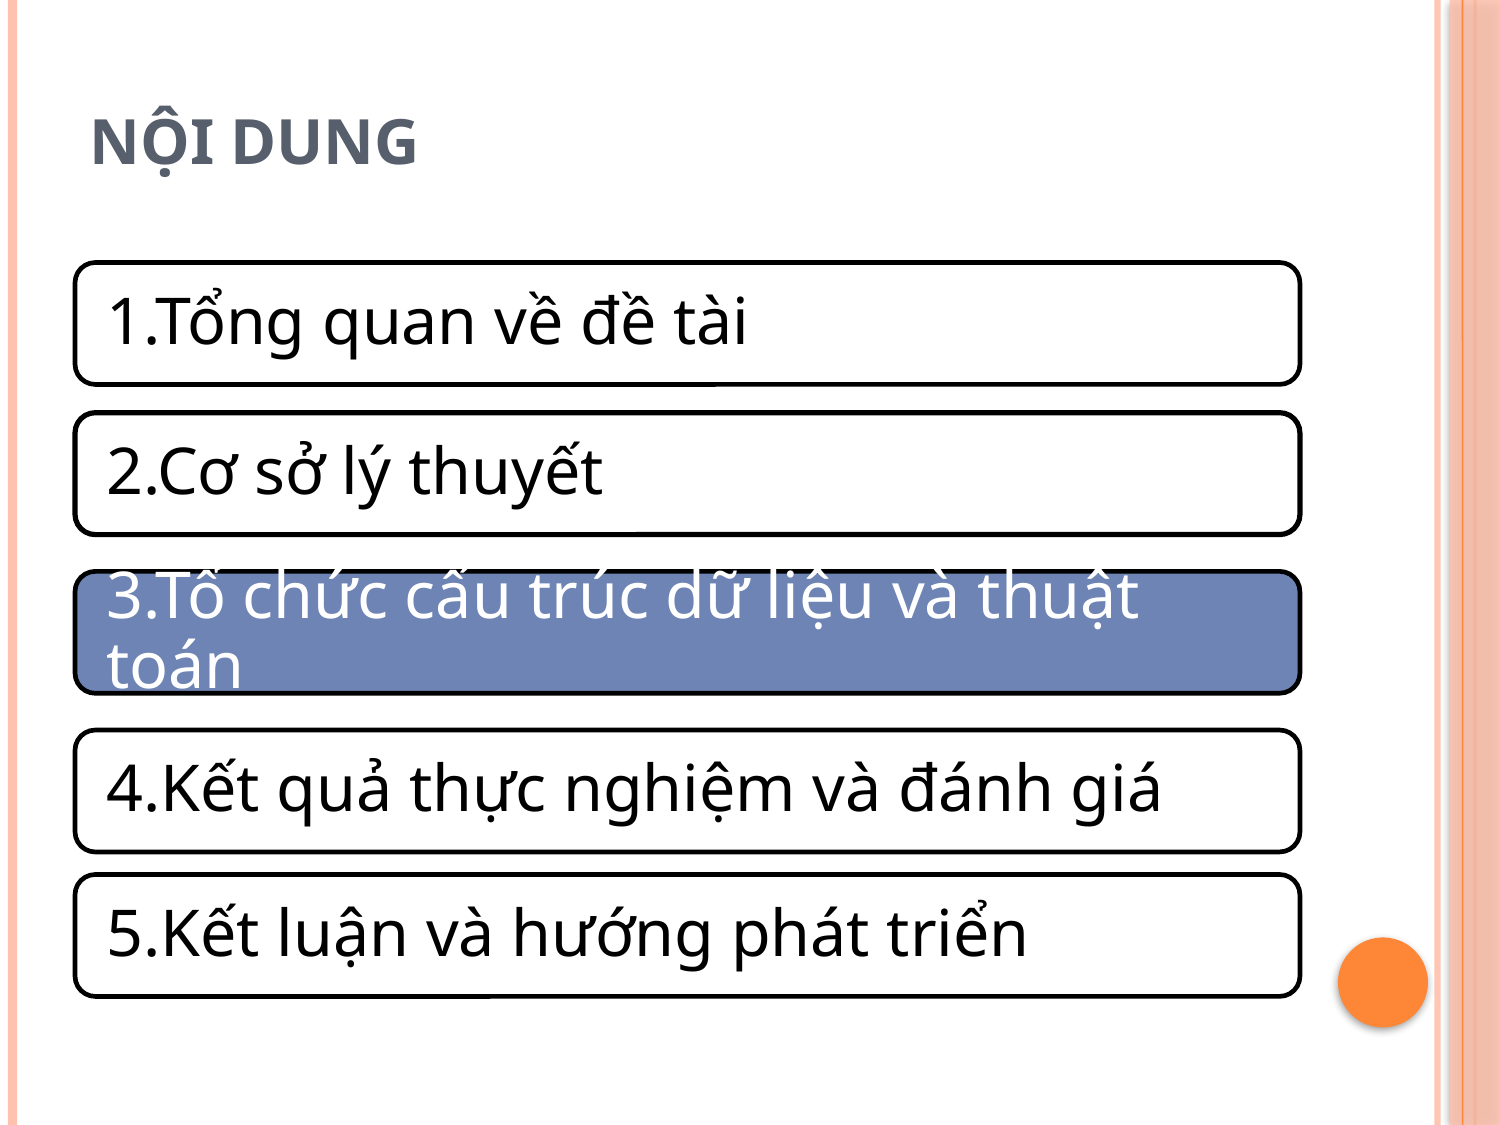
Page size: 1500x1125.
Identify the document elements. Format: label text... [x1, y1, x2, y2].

title NỘI DUNG [75, 45, 1300, 185]
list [74, 261, 1301, 1063]
